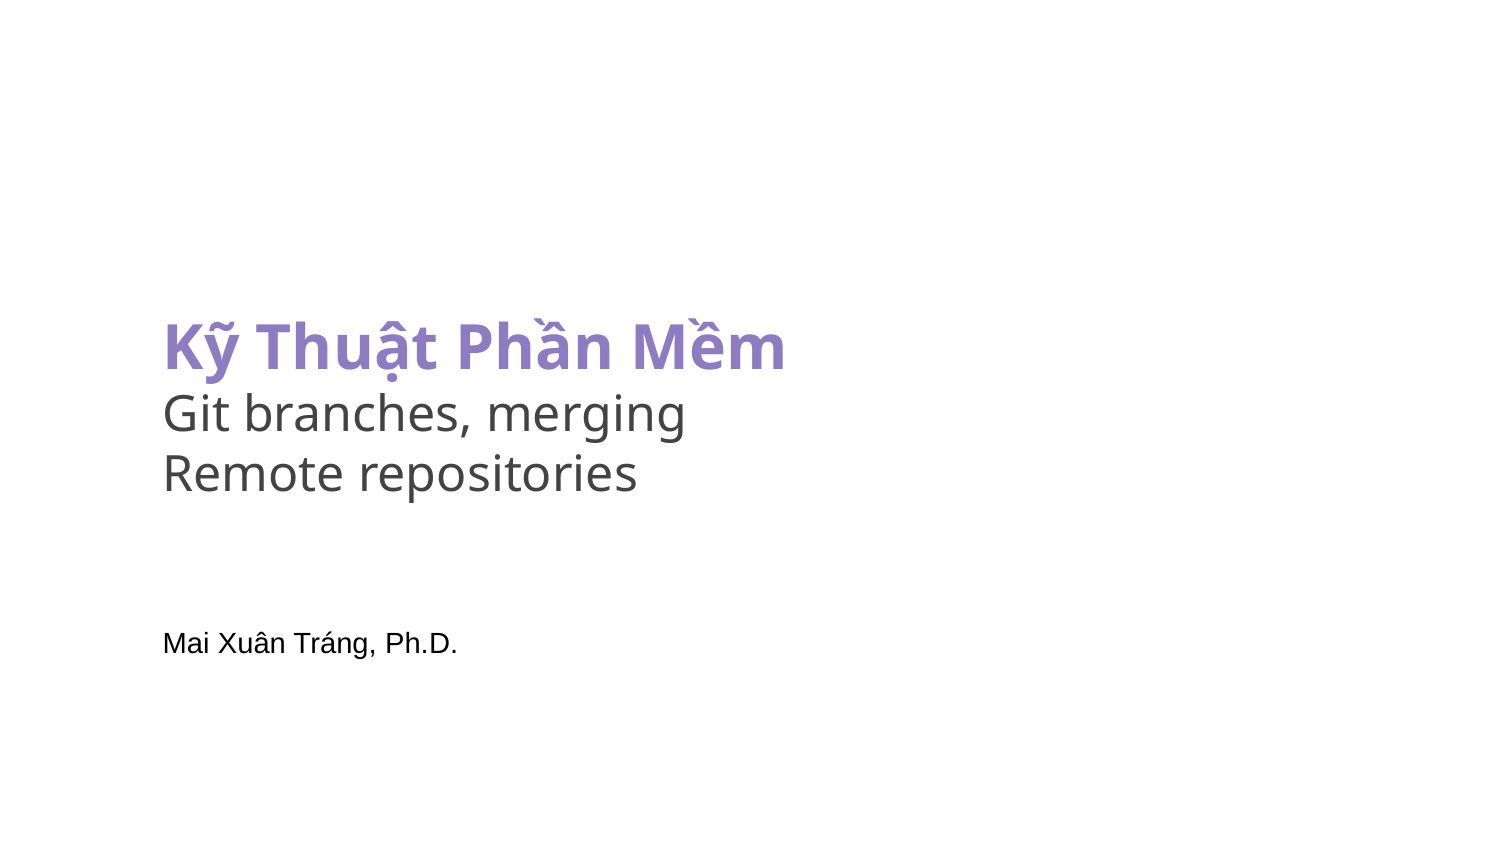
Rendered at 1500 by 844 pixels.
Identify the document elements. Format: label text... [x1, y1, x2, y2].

text_box Kỹ Thuật Phần Mềm Git branches, merging Remote repositories [147, 311, 983, 532]
text_box Mai Xuân Tráng, Ph.D. [147, 562, 1151, 722]
